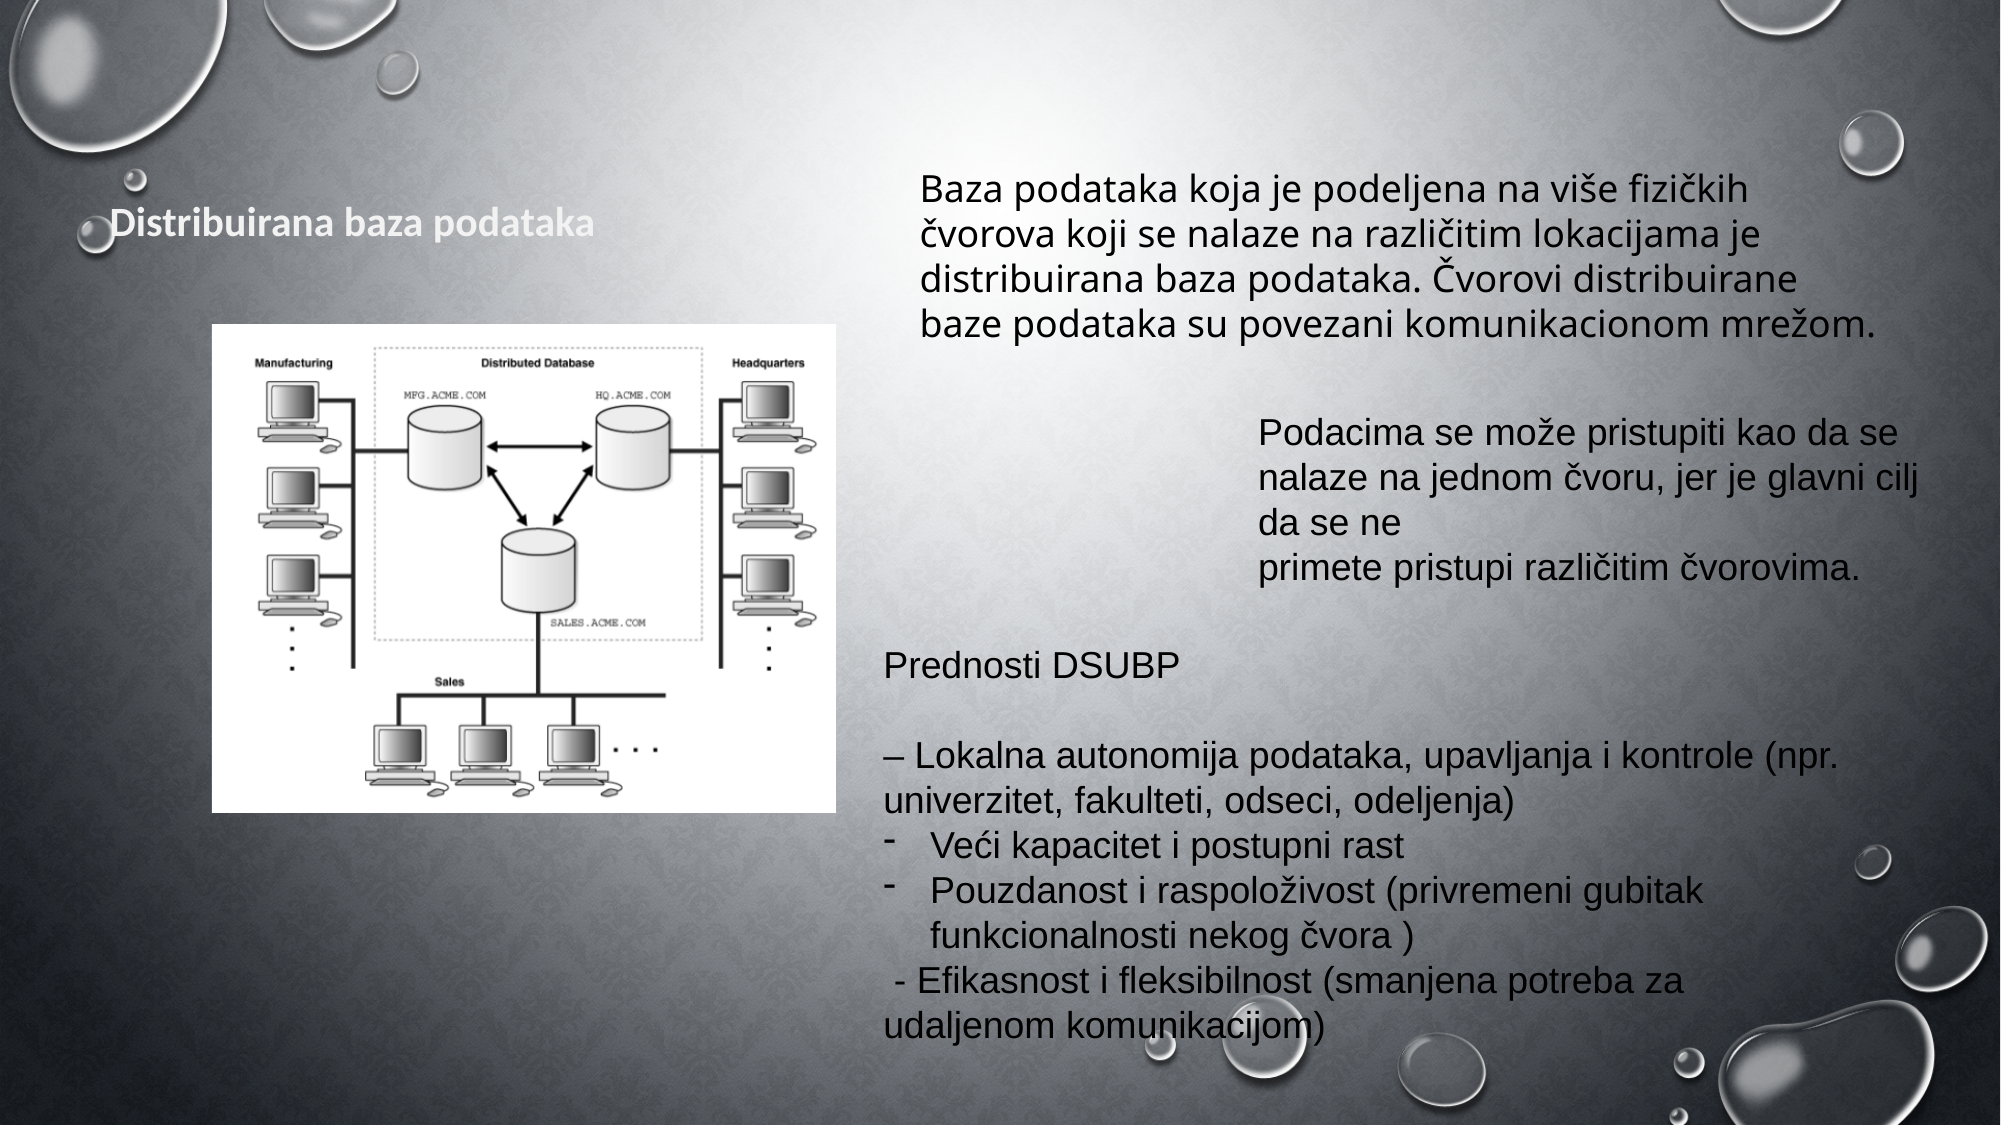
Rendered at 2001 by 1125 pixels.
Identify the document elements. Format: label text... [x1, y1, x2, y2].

text_box Podacima se može pristupiti kao da se nalaze na jednom čvoru, jer je glavni cilj da se ne primete pristupi različitim čvorovima. [1243, 400, 1956, 596]
picture [0, 0, 2000, 1125]
text_box Prednosti DSUBP – Lokalna autonomija podataka, upavljanja i kontrole (npr. univerzitet, fakulteti, odseci, odeljenja) Veći kapacitet i postupni rast Pouzdanost i raspoloživost (privremeni gubitak funkcionalnosti nekog čvora ) - Efikasnost i fleksibilnost (smanjena potreba za udaljenom komunikacijom) [868, 633, 1869, 1054]
text_box Baza podataka koja je podeljena na više fizičkih čvorova koji se nalaze na različitim lokacijama je distribuirana baza podataka. Čvorovi distribuirane baze podataka su povezani komunikacionom mrežom. [904, 157, 1906, 352]
text_box Distribuirana baza podataka [94, 179, 904, 253]
